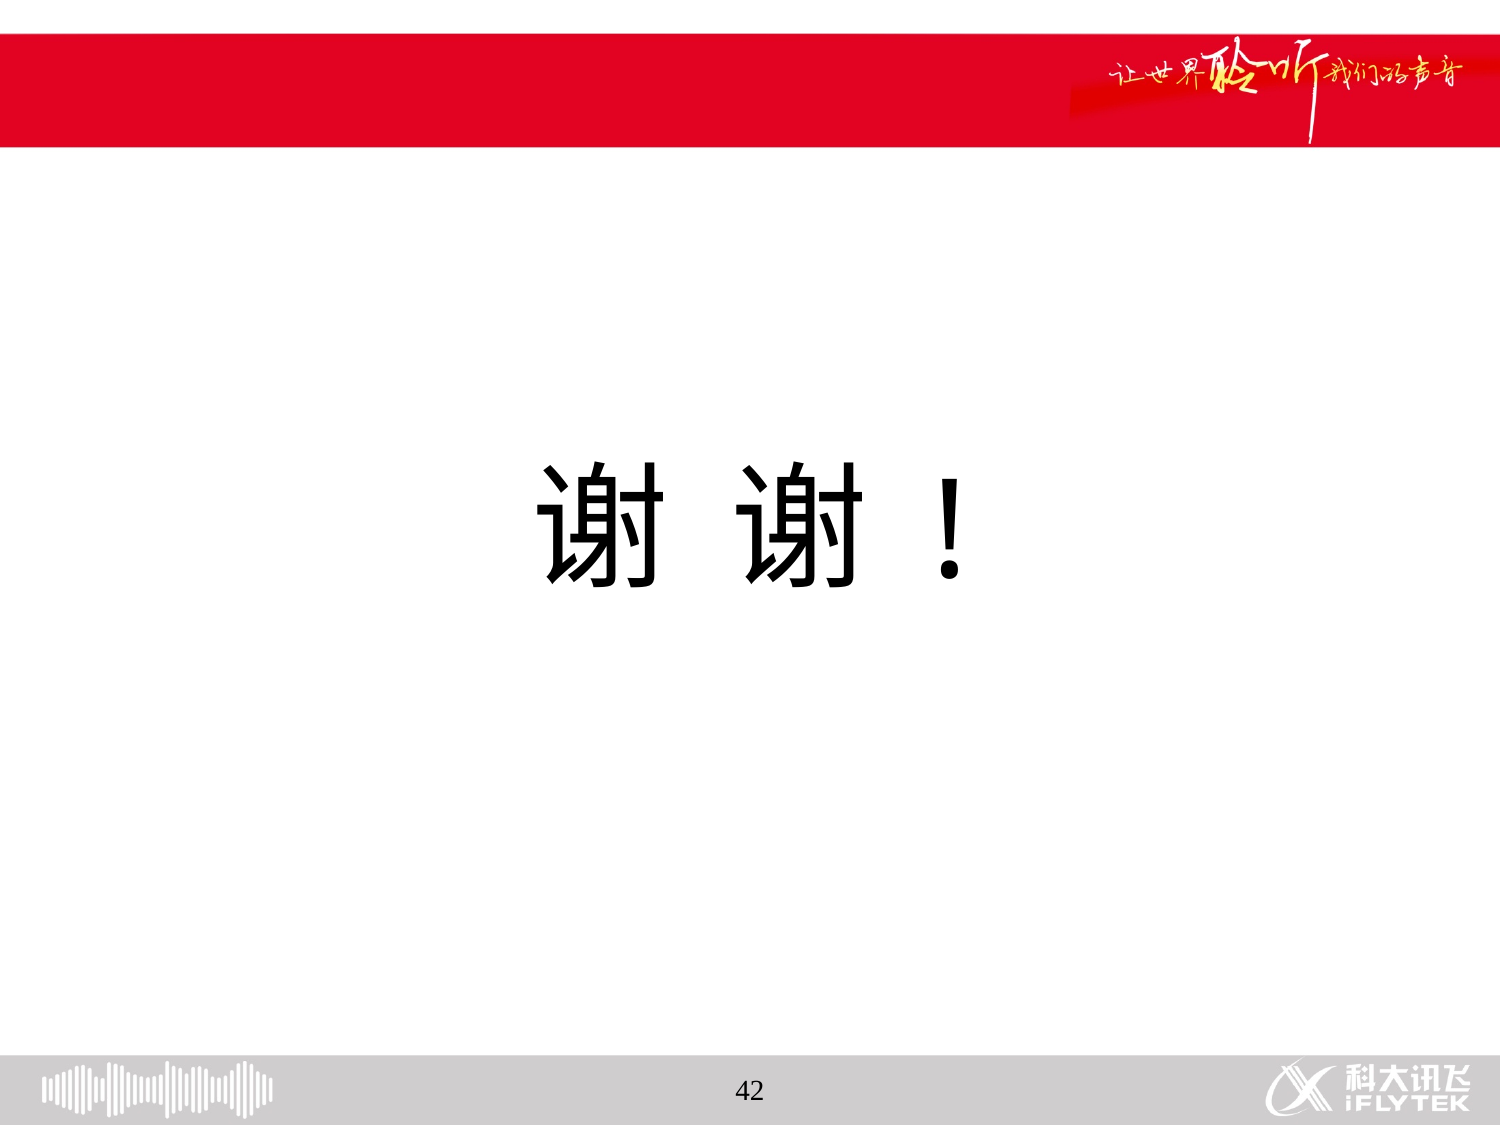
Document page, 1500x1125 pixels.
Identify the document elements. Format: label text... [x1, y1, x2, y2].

footer 42 [512, 1058, 988, 1119]
picture [0, 0, 1500, 1125]
list 谢 谢 ! [247, 432, 1252, 787]
